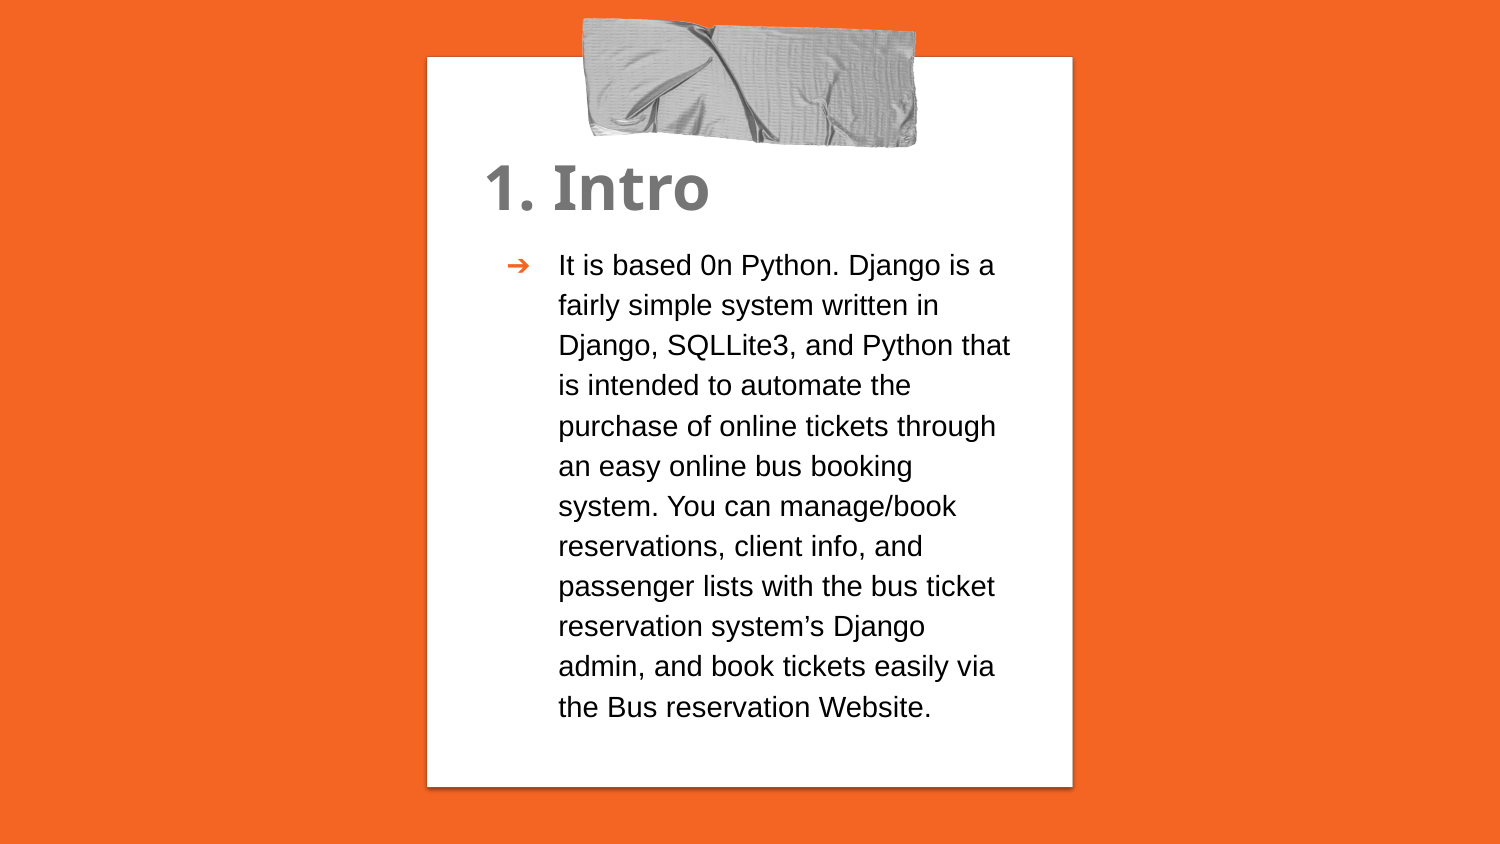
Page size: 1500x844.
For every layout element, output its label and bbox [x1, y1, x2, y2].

picture [400, 16, 1100, 818]
